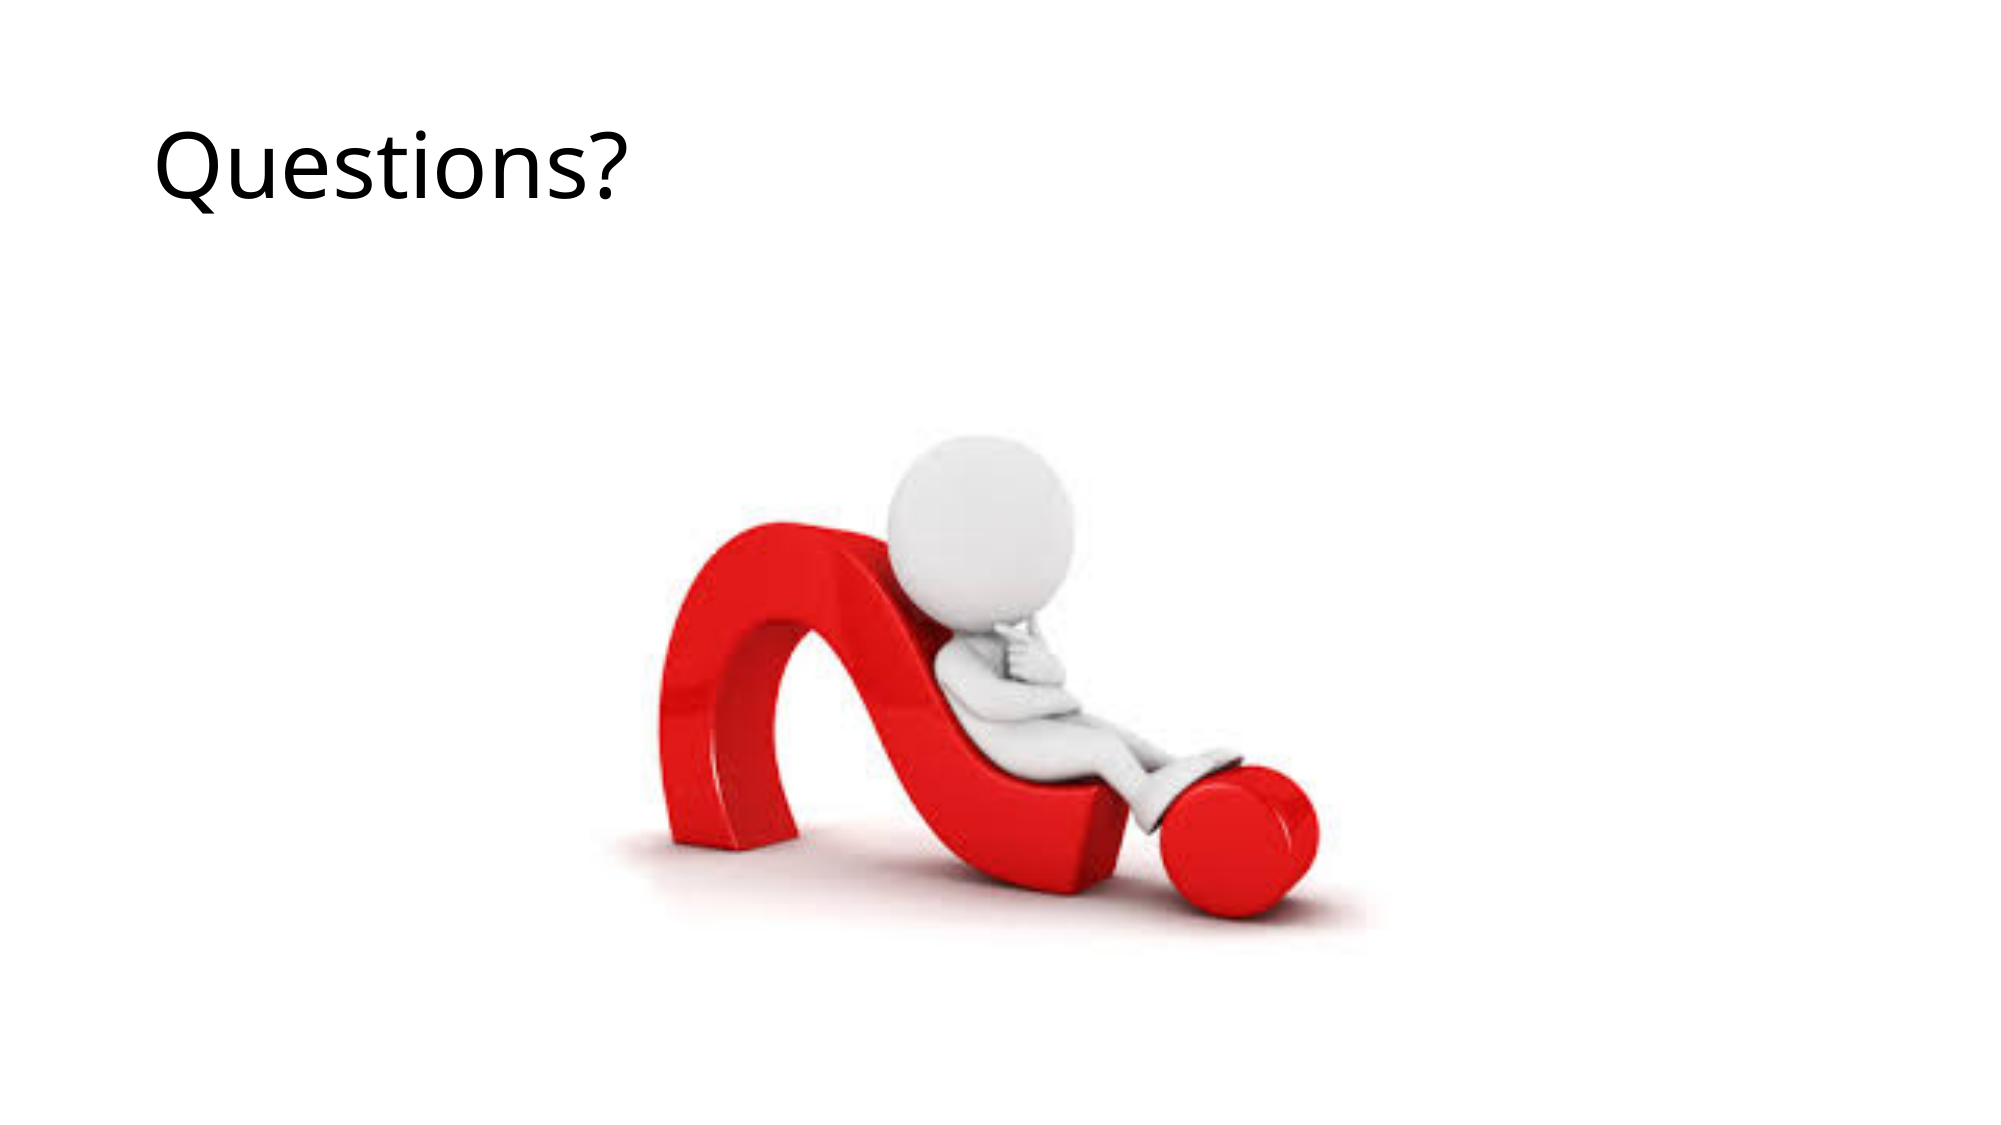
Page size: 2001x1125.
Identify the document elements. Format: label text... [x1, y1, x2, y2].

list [567, 405, 1433, 975]
title Questions? [137, 59, 1863, 278]
